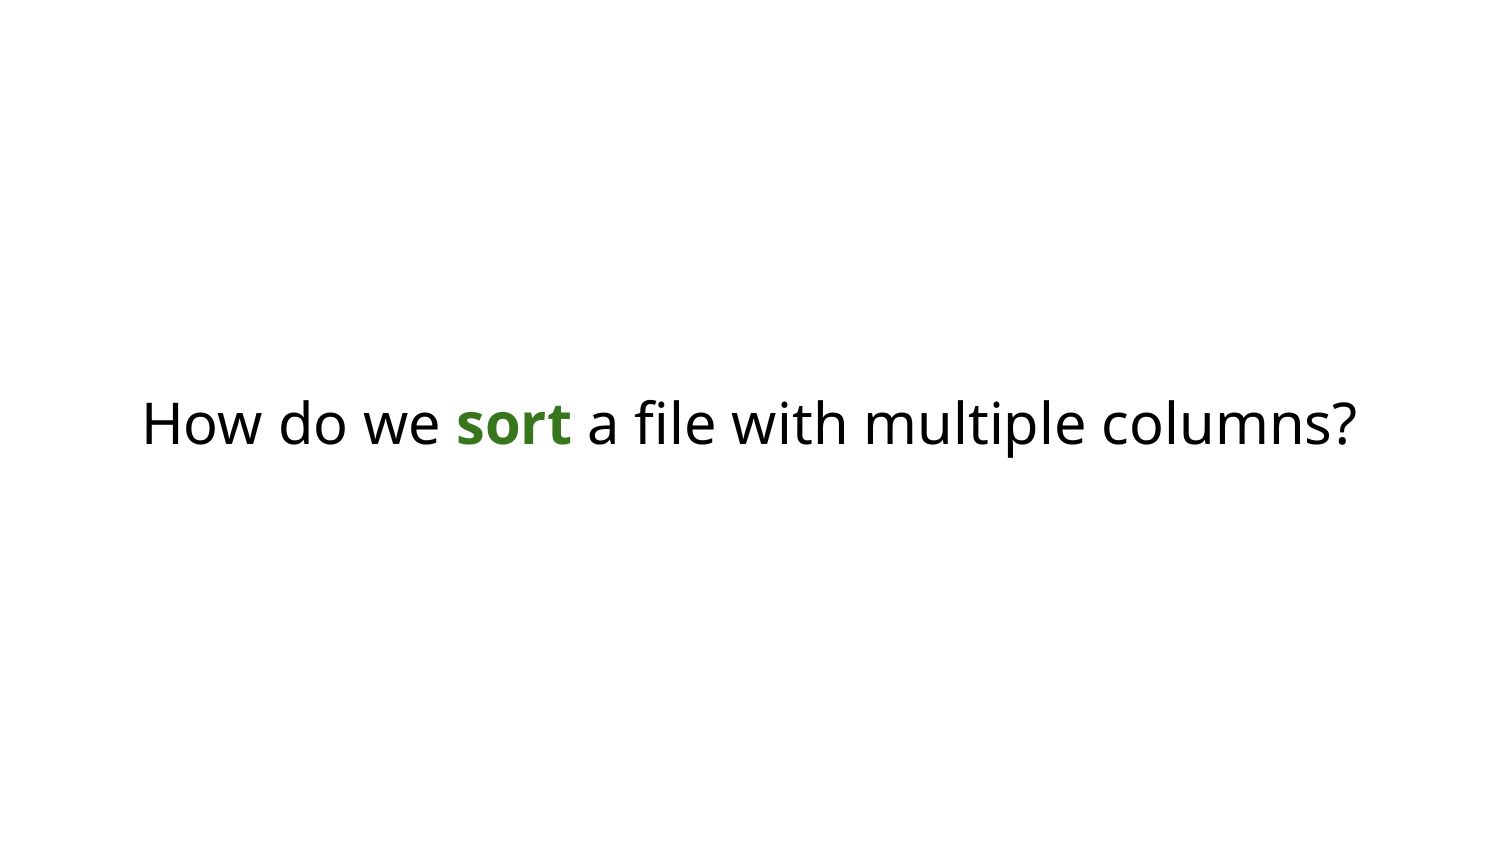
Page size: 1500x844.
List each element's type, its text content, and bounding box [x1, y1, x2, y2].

title How do we sort a file with multiple columns? [51, 352, 1449, 491]
